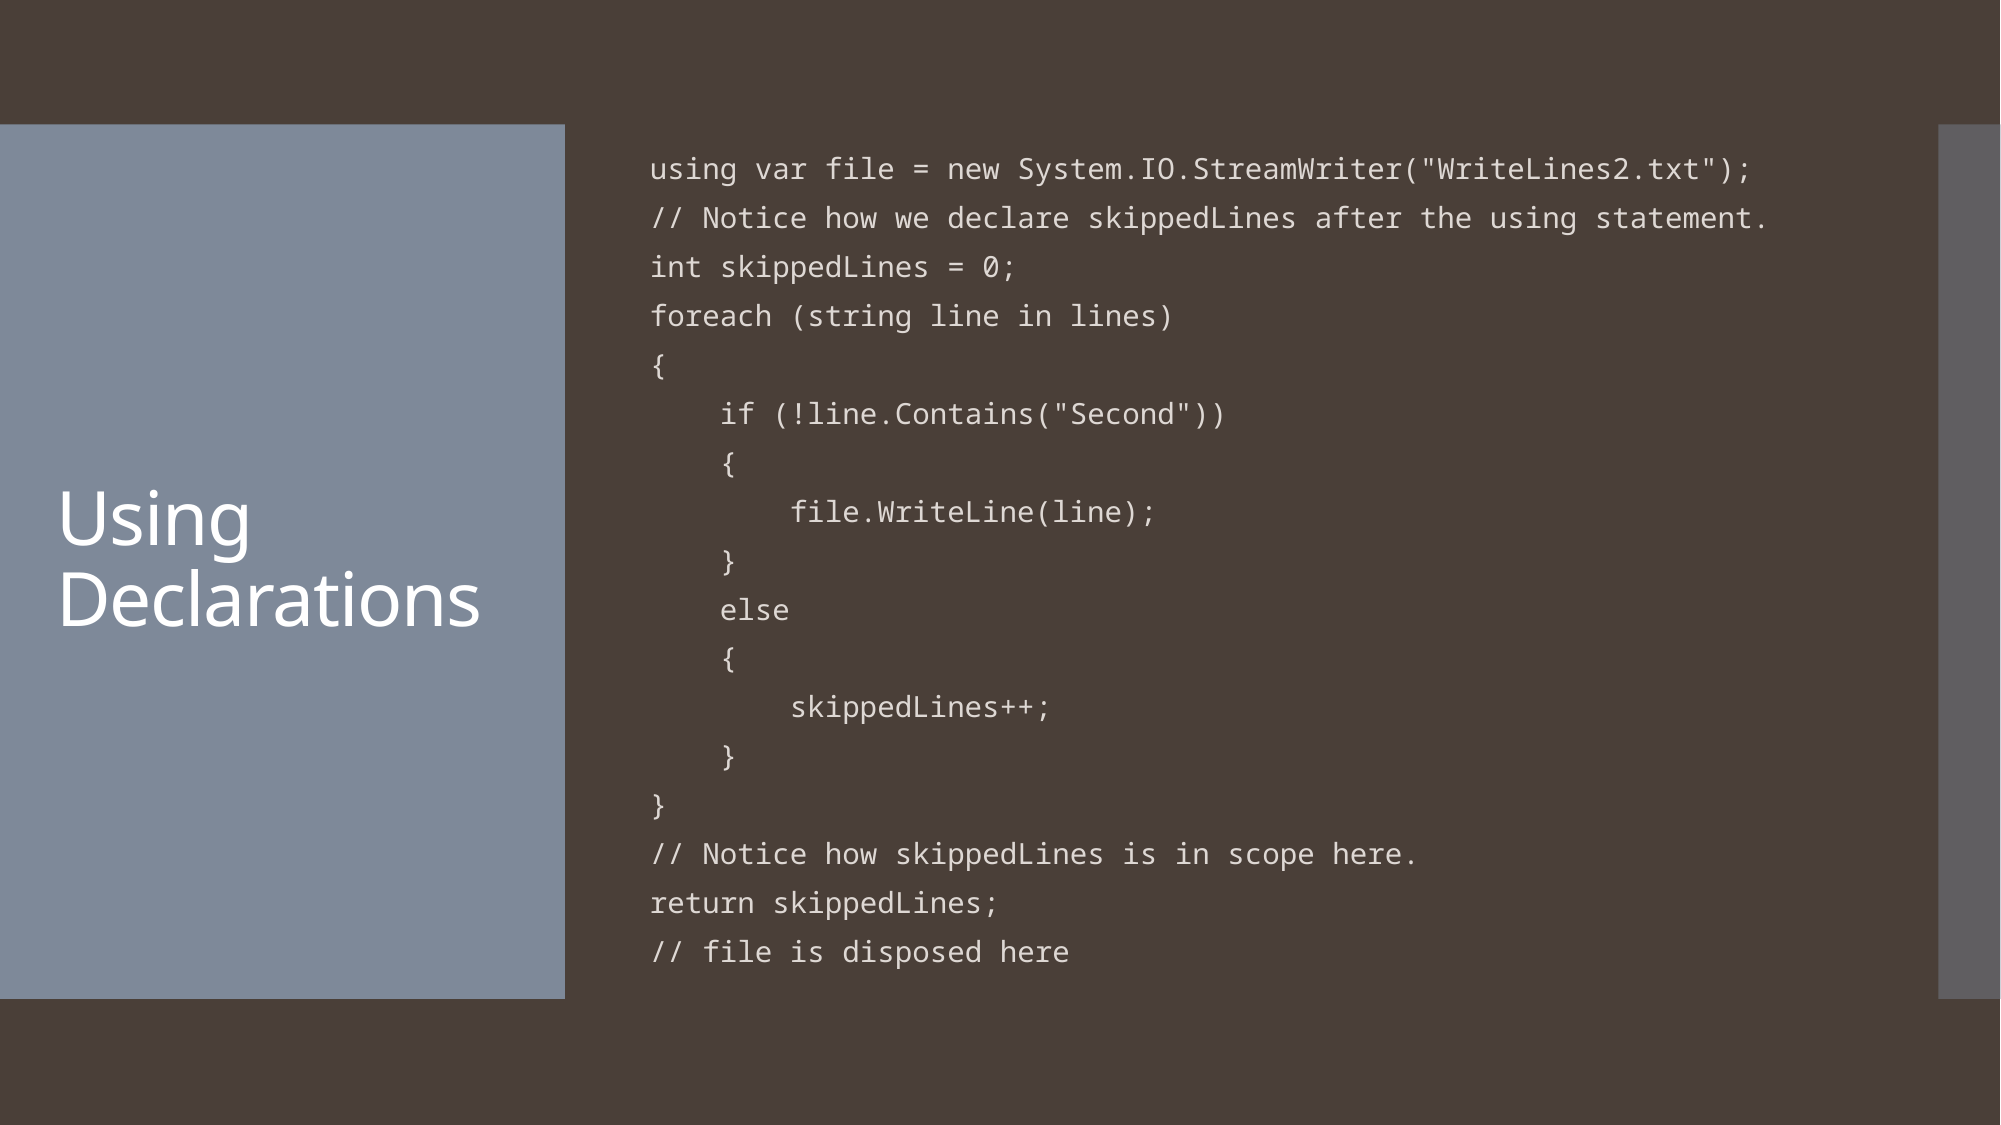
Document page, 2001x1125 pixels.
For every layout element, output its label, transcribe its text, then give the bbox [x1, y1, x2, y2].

list using var file = new System.IO.StreamWriter("WriteLines2.txt"); // Notice how we declare skippedLines after the using statement. int skippedLines = 0; foreach (string line in lines) { if (!line.Contains("Second")) { file.WriteLine(line); } else { skippedLines++; } } // Notice how skippedLines is in scope here. return skippedLines; // file is disposed here [634, 141, 1835, 982]
title Using Declarations [41, 184, 525, 940]
